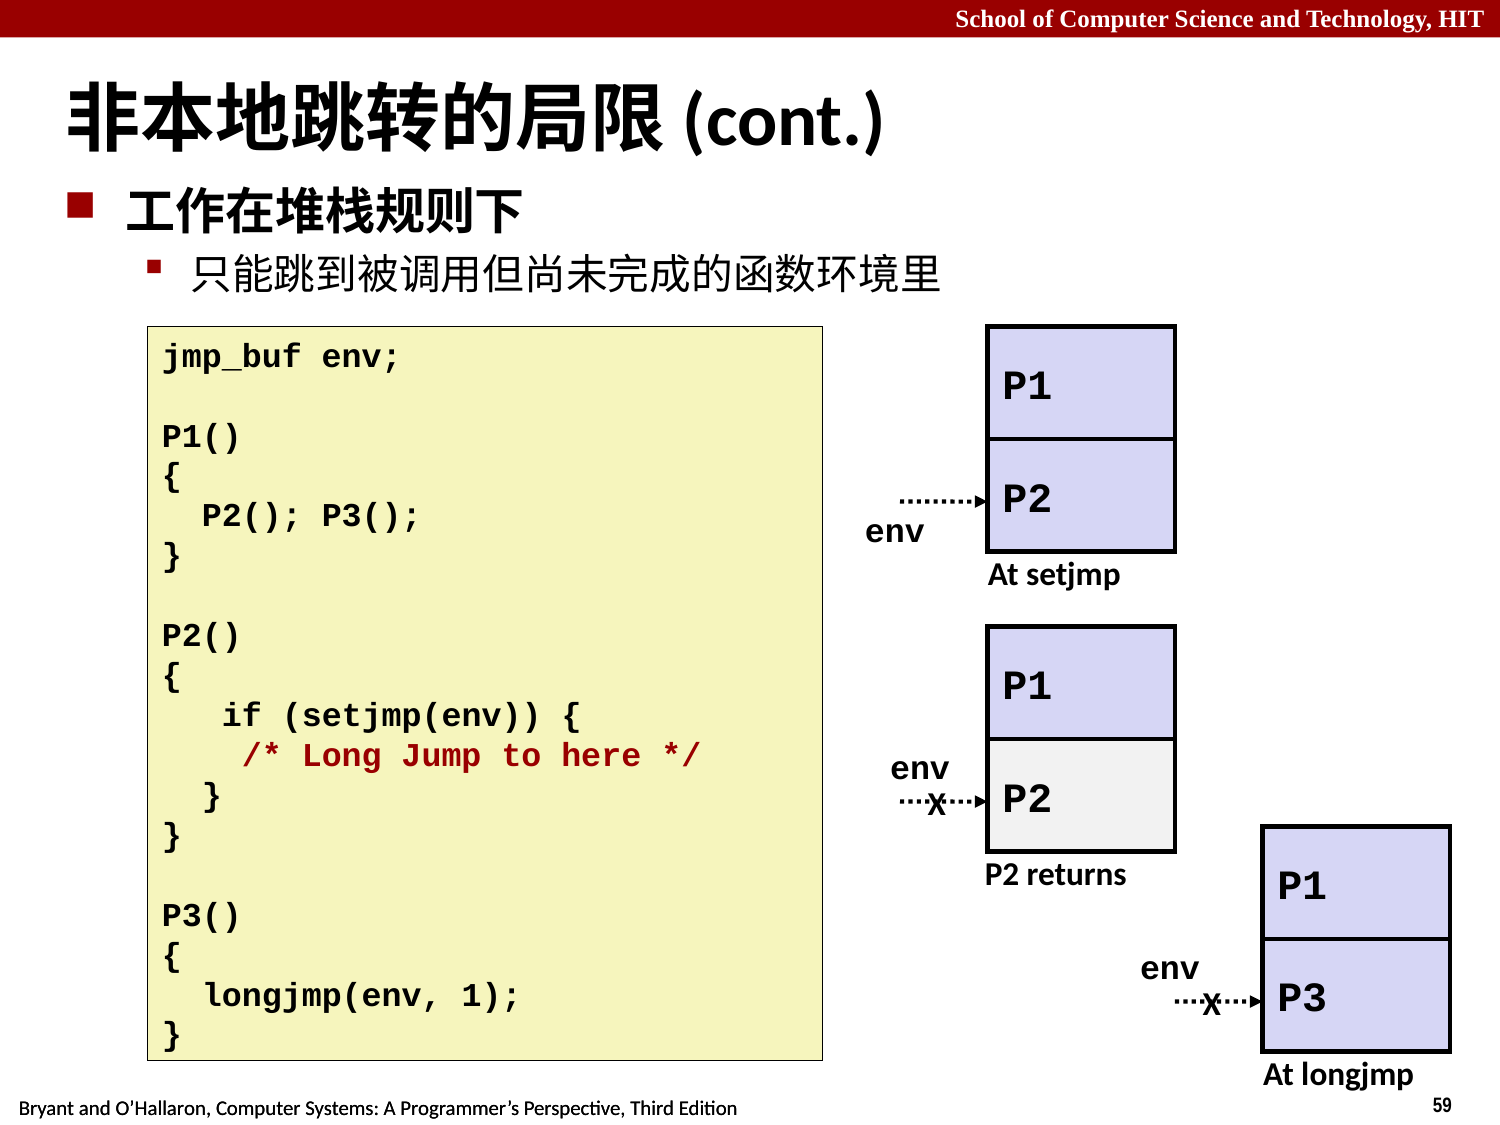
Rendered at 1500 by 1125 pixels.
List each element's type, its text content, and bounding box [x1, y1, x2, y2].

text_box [874, 626, 1176, 901]
text_box jmp_buf env; P1() { P2(); P3(); } P2() { if (setjmp(env)) { /* Long Jump to here */ } } P3() { longjmp(env, 1); } [147, 326, 822, 1060]
title 非本地跳转的局限(cont.) [49, 68, 1353, 163]
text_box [849, 326, 1176, 601]
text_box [1124, 826, 1451, 1101]
list 工作在堆栈规则下 只能跳到被调用但尚未完成的函数环境里 [53, 171, 1417, 363]
